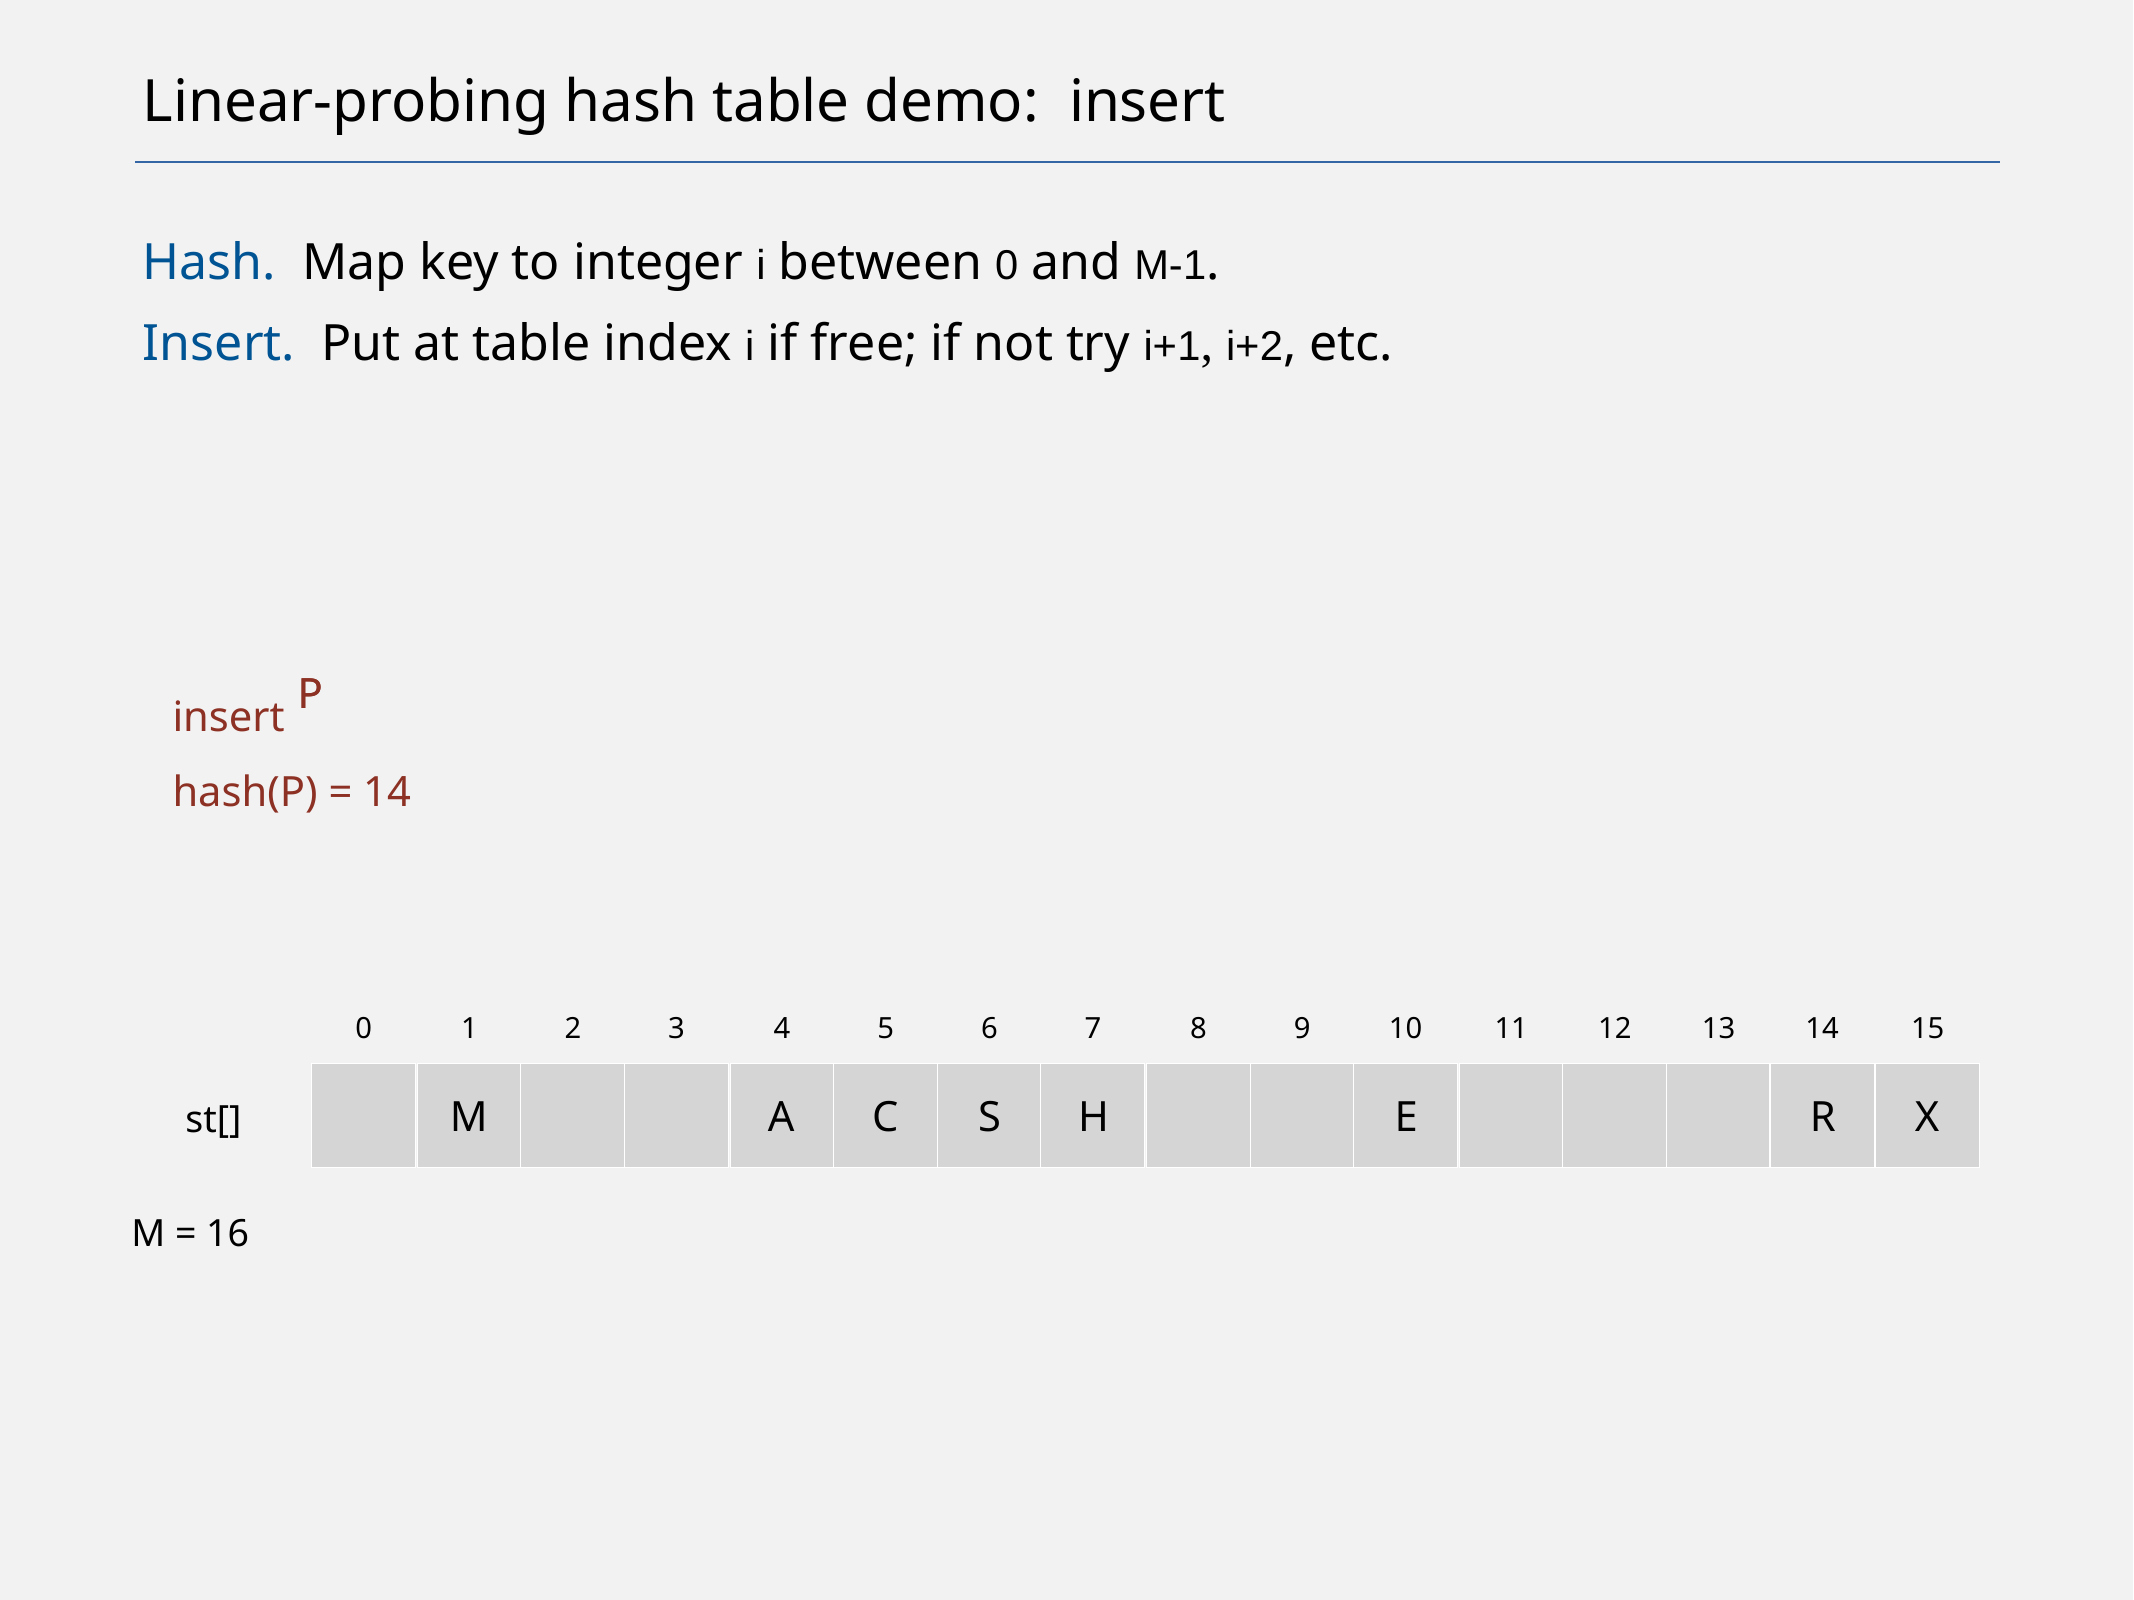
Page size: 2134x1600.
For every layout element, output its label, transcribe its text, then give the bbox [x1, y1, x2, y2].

text_box H [1041, 1062, 1146, 1167]
text_box st[] [151, 1086, 276, 1146]
text_box 3 [624, 991, 729, 1063]
text_box [1666, 1063, 1770, 1168]
text_box [1562, 1063, 1666, 1168]
text_box 15 [1875, 991, 1980, 1062]
text_box E [1354, 1062, 1459, 1167]
text_box 2 [520, 991, 624, 1063]
text_box S [938, 1062, 1041, 1167]
text_box 12 [1562, 991, 1666, 1063]
text_box 0 [311, 991, 416, 1063]
text_box P [258, 639, 363, 744]
text_box A [729, 1062, 833, 1167]
title Linear-probing hash table demo: insert [132, 0, 2001, 134]
text_box [624, 1063, 729, 1168]
text_box 14 [1770, 991, 1875, 1062]
text_box 11 [1459, 991, 1562, 1063]
text_box 1 [417, 991, 520, 1062]
text_box 9 [1250, 991, 1353, 1063]
text_box 7 [1040, 991, 1145, 1062]
text_box M = 16 [105, 1200, 275, 1284]
text_box M [416, 1062, 521, 1167]
text_box [311, 1063, 416, 1168]
text_box R [1770, 1062, 1874, 1167]
text_box [520, 1063, 624, 1168]
text_box [1146, 1063, 1250, 1168]
text_box insert hash(P) = 14 [162, 664, 422, 815]
text_box X [1874, 1062, 1980, 1167]
list Hash. Map key to integer i between 0 and M-1. Insert. Put at table index i if free; if not try i+1, i+2, etc. [132, 207, 2001, 1543]
text_box [1250, 1063, 1353, 1168]
text_box [1459, 1063, 1562, 1168]
text_box 13 [1666, 991, 1770, 1063]
text_box 8 [1146, 991, 1250, 1063]
text_box C [833, 1062, 938, 1167]
text_box 5 [833, 991, 937, 1062]
text_box 4 [730, 991, 833, 1062]
text_box 6 [937, 991, 1040, 1062]
text_box 10 [1353, 991, 1458, 1063]
